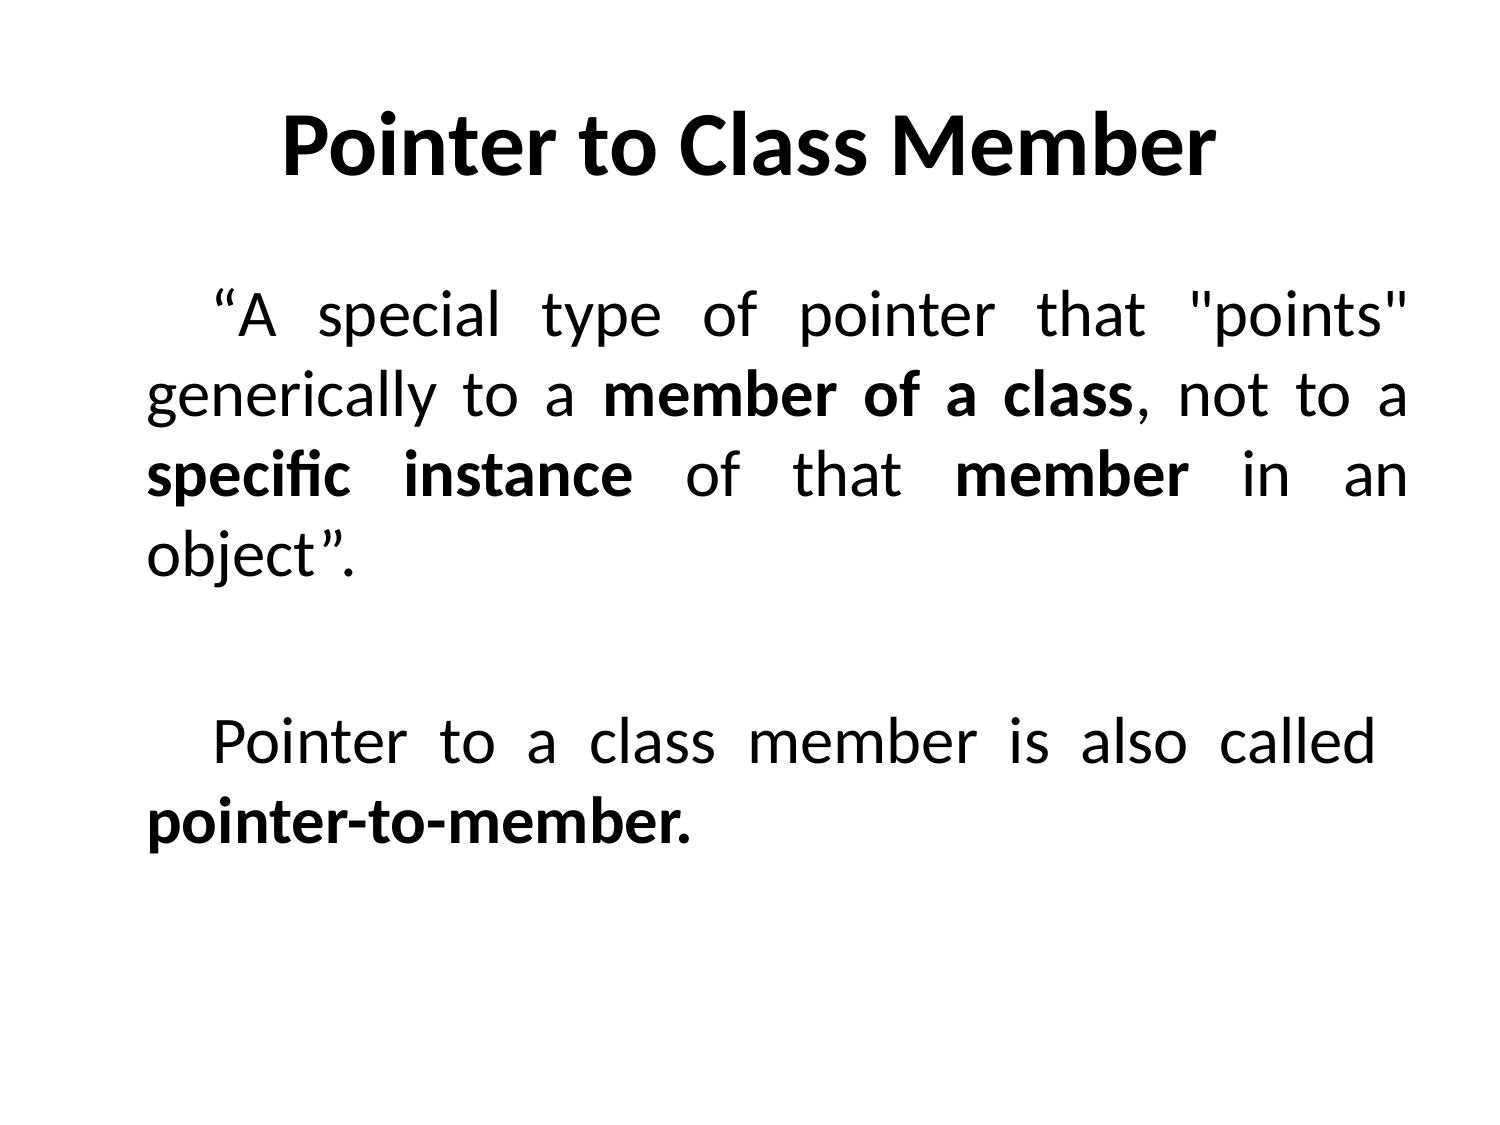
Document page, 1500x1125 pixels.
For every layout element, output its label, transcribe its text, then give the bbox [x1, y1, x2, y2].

title Pointer to Class Member [75, 45, 1425, 233]
list “A special type of pointer that "points" generically to a member of a class, not to a specific instance of that member in an object”. Pointer to a class member is also called pointer-to-member. [75, 262, 1425, 1005]
